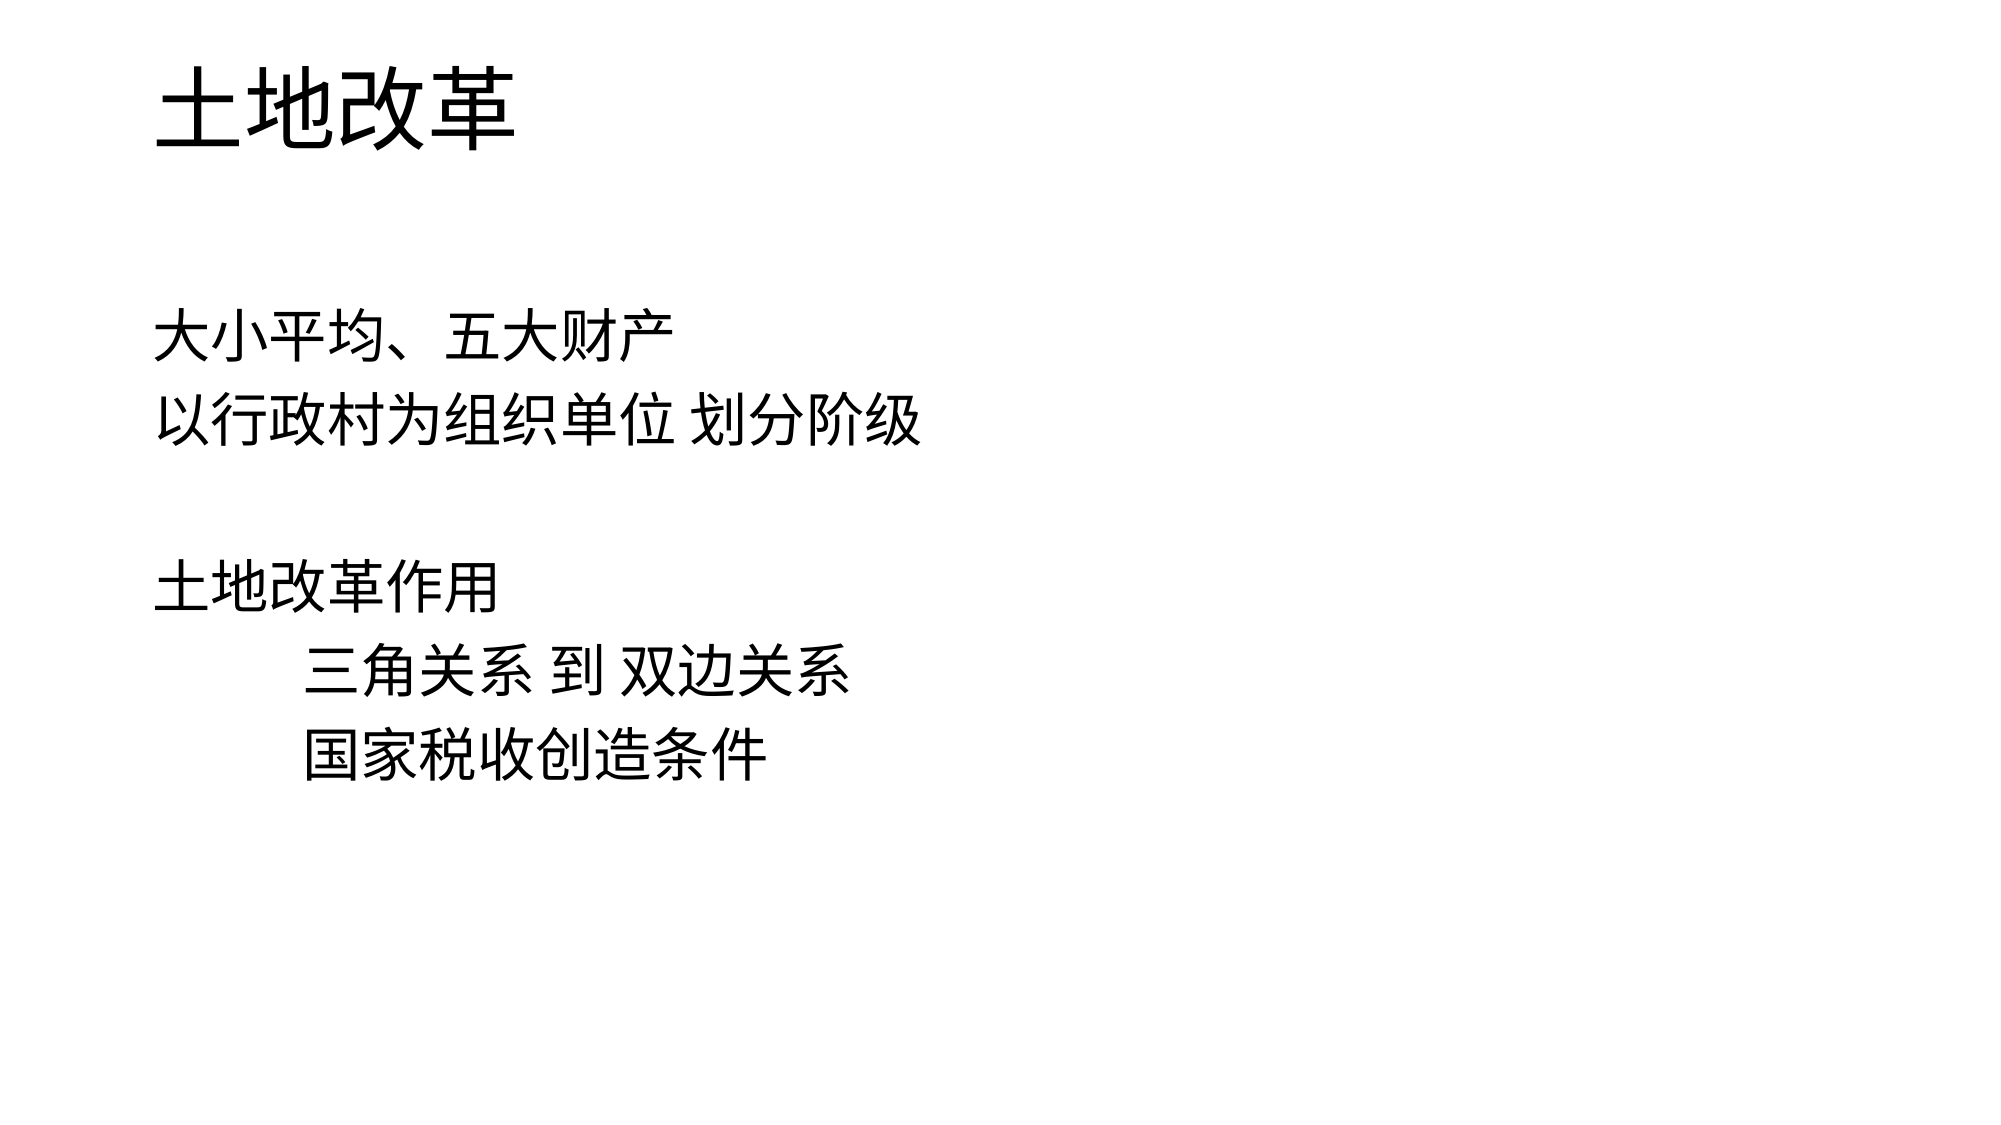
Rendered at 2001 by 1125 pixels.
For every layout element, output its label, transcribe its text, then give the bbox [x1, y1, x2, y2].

list 大小平均、五大财产 以行政村为组织单位 划分阶级 土地改革作用 三角关系 到 双边关系 国家税收创造条件 [137, 299, 1863, 1014]
title 土地改革 [137, 59, 1863, 278]
